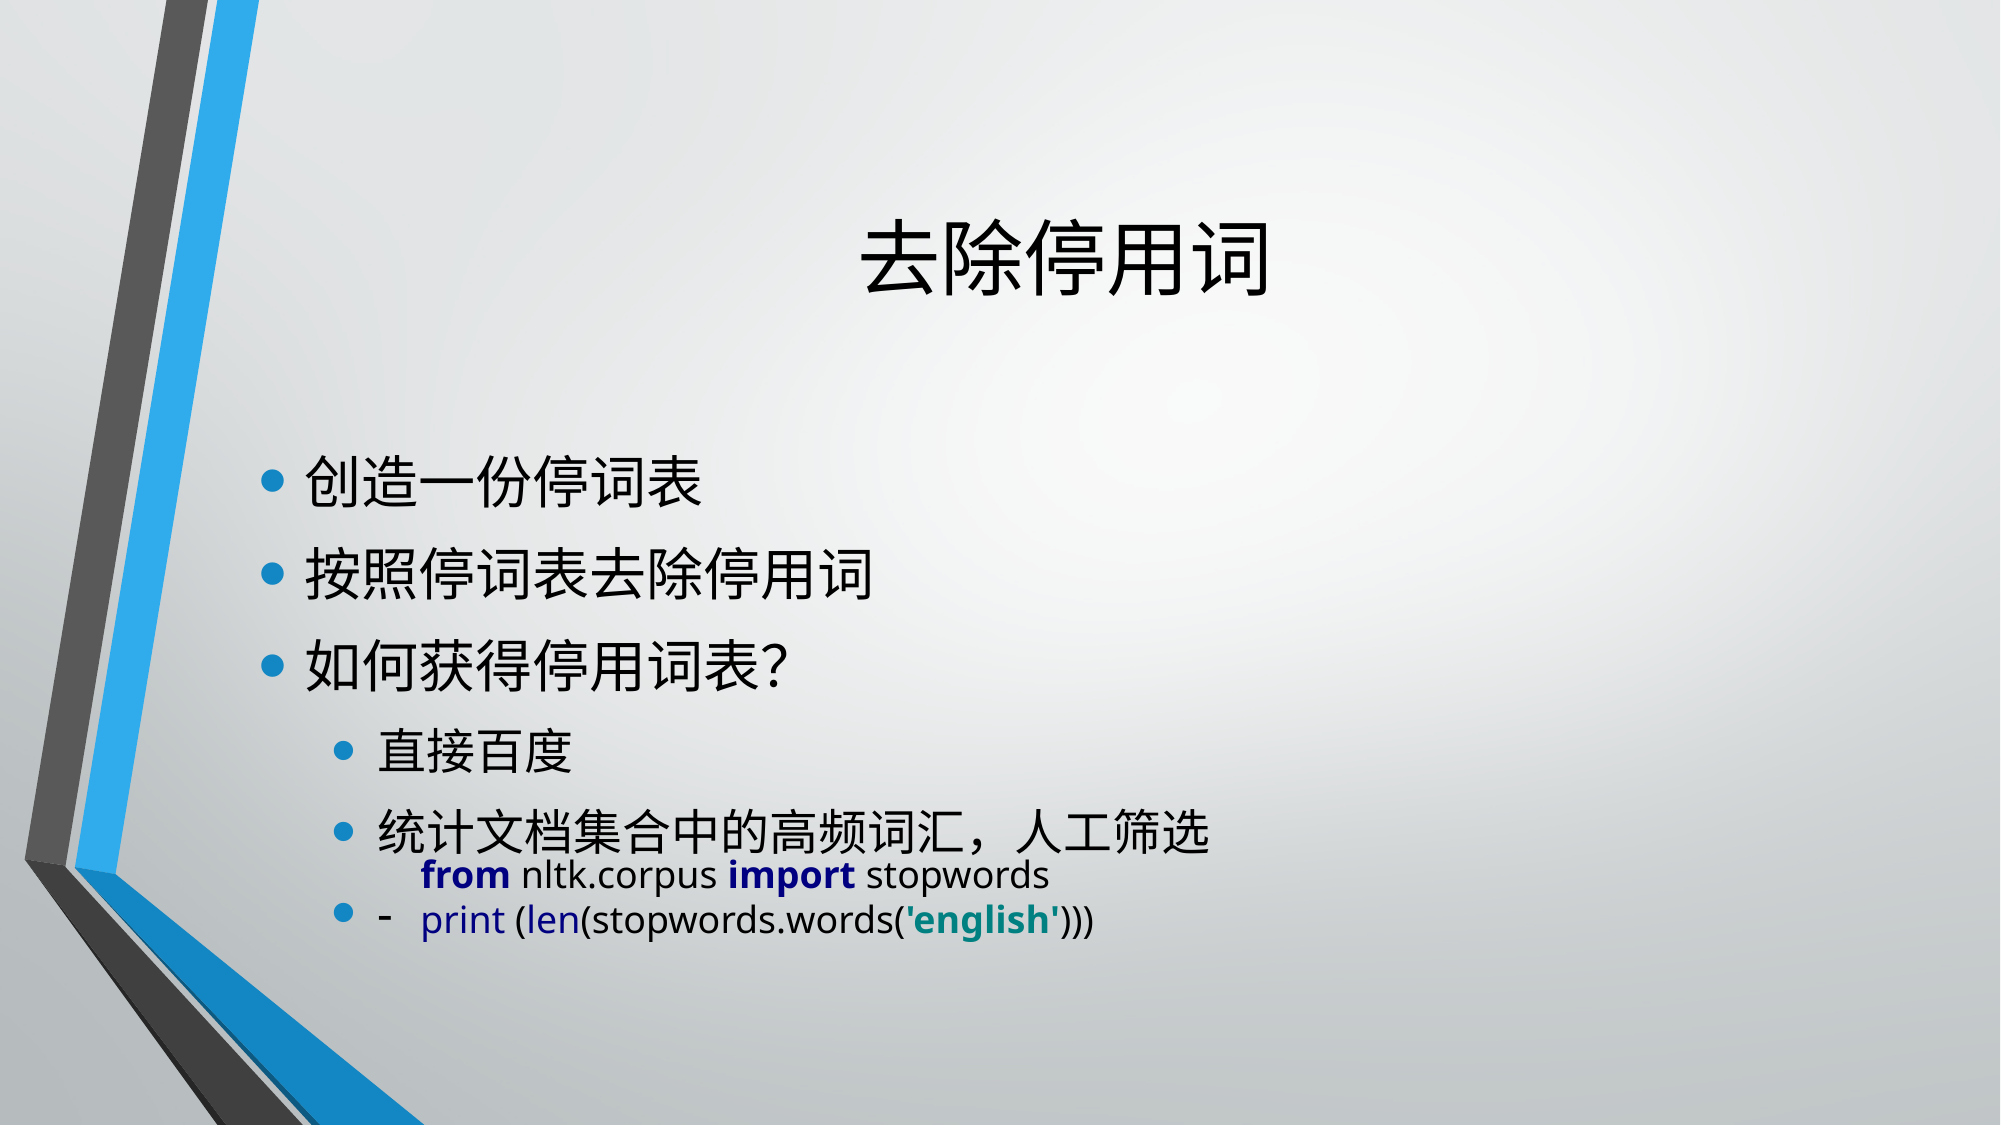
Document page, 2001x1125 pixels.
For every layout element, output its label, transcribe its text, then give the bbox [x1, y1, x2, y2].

title 去除停用词 [243, 112, 1887, 400]
text_box from nltk.corpus import stopwords print (len(stopwords.words('english'))) [405, 843, 1406, 949]
list 创造一份停词表 按照停词表去除停用词 如何获得停用词表？ 直接百度 统计文档集合中的高频词汇，人工筛选 - [243, 437, 1887, 950]
